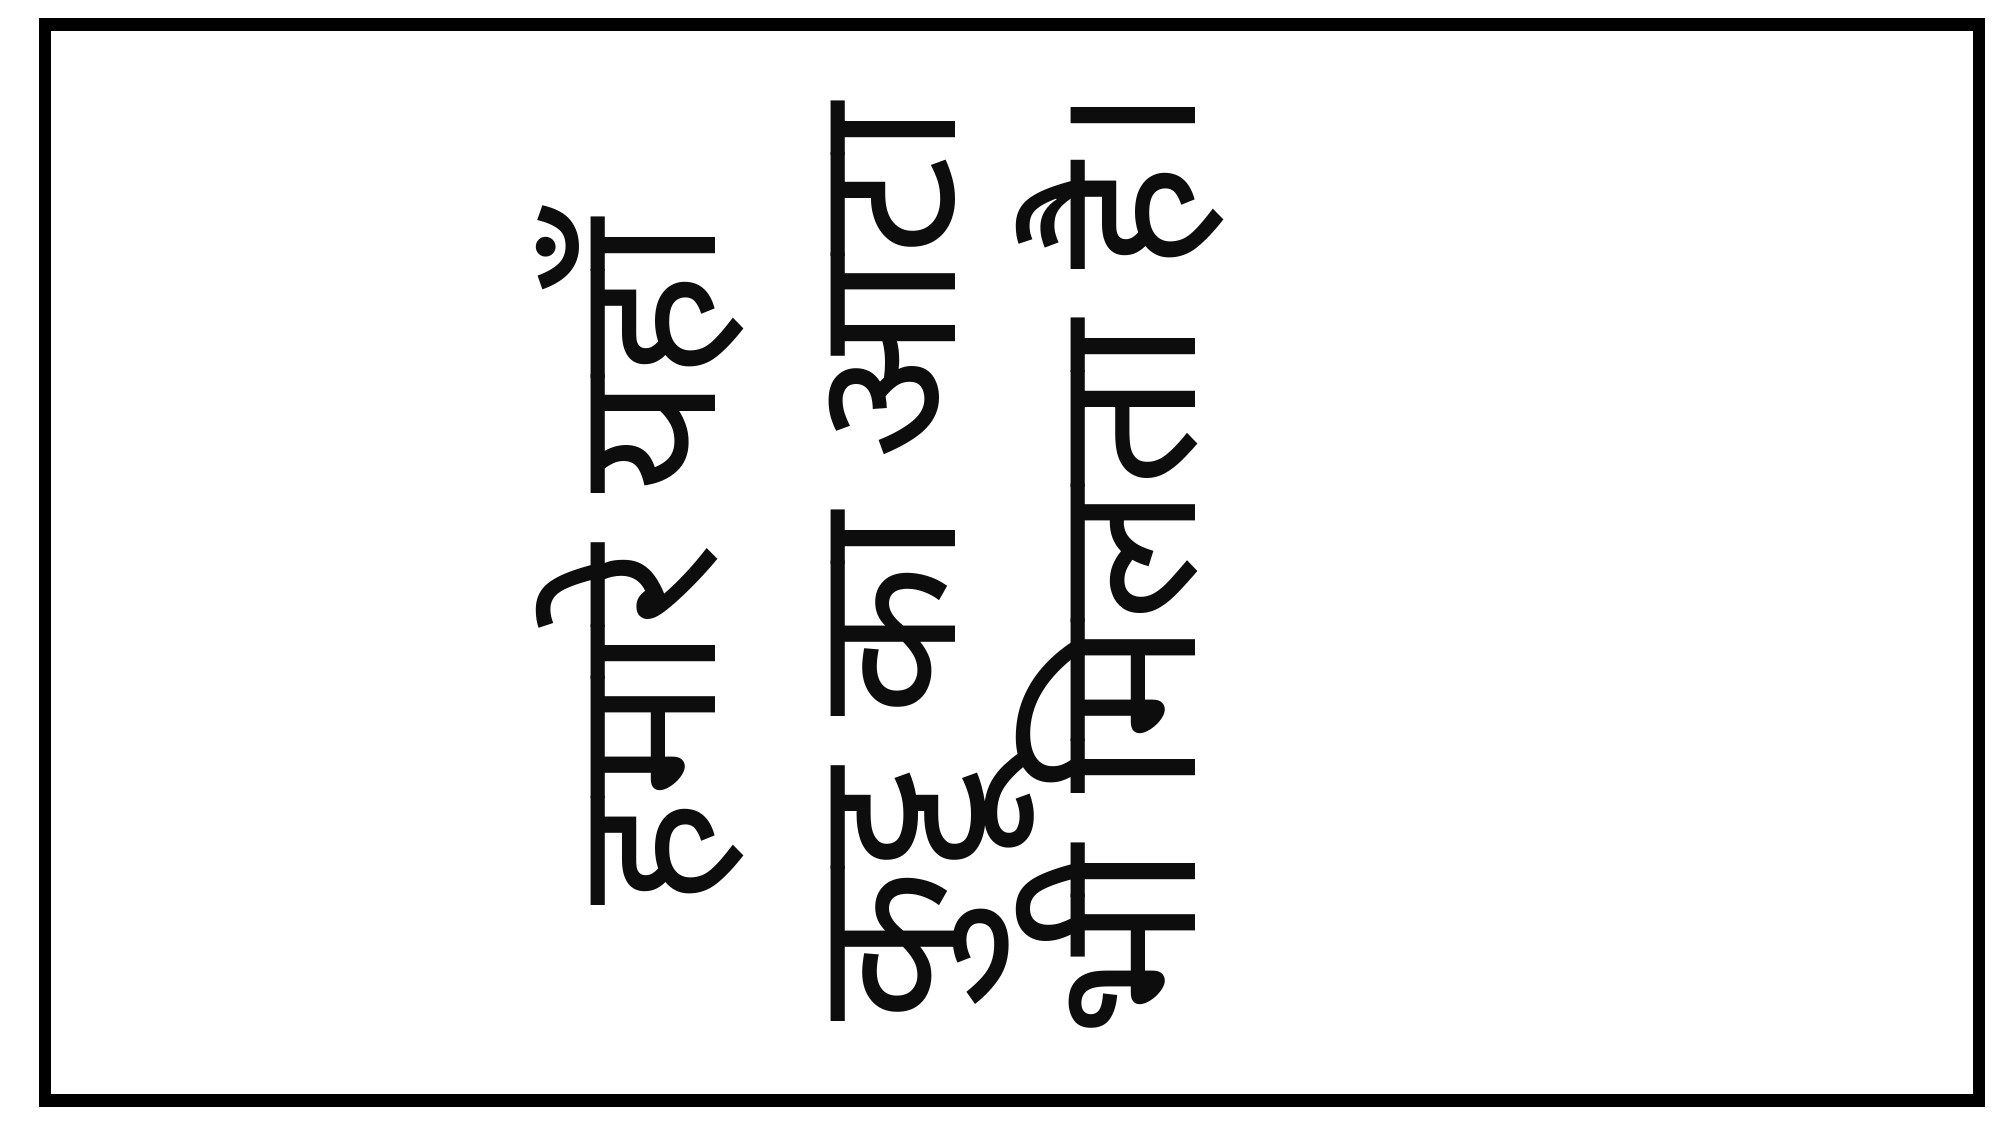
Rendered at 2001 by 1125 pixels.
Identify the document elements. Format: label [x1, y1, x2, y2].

text_box [44, 24, 1980, 1101]
